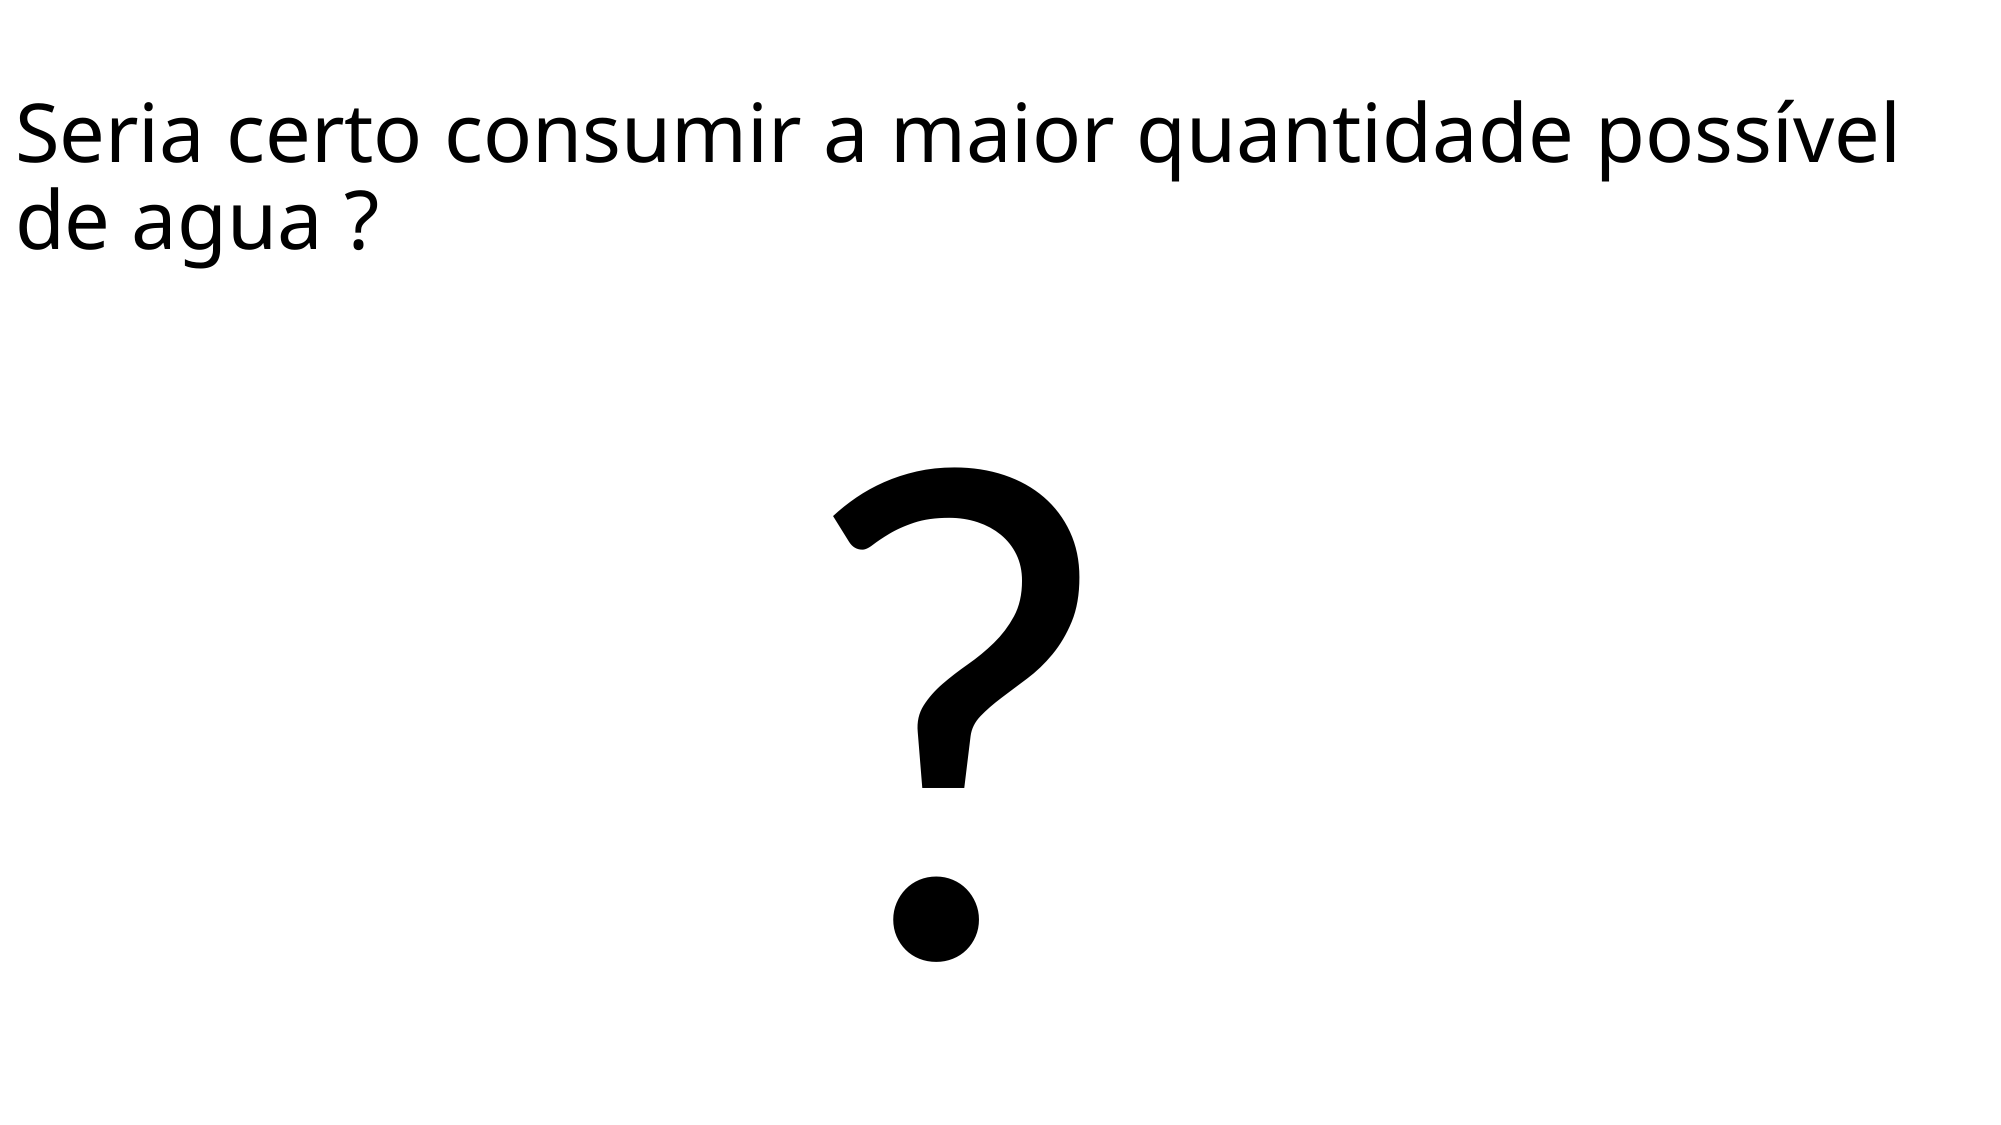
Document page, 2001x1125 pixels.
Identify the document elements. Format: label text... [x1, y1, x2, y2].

title Seria certo consumir a maior quantidade possível de agua ? [0, 59, 2000, 300]
list ? [775, 330, 2000, 1104]
